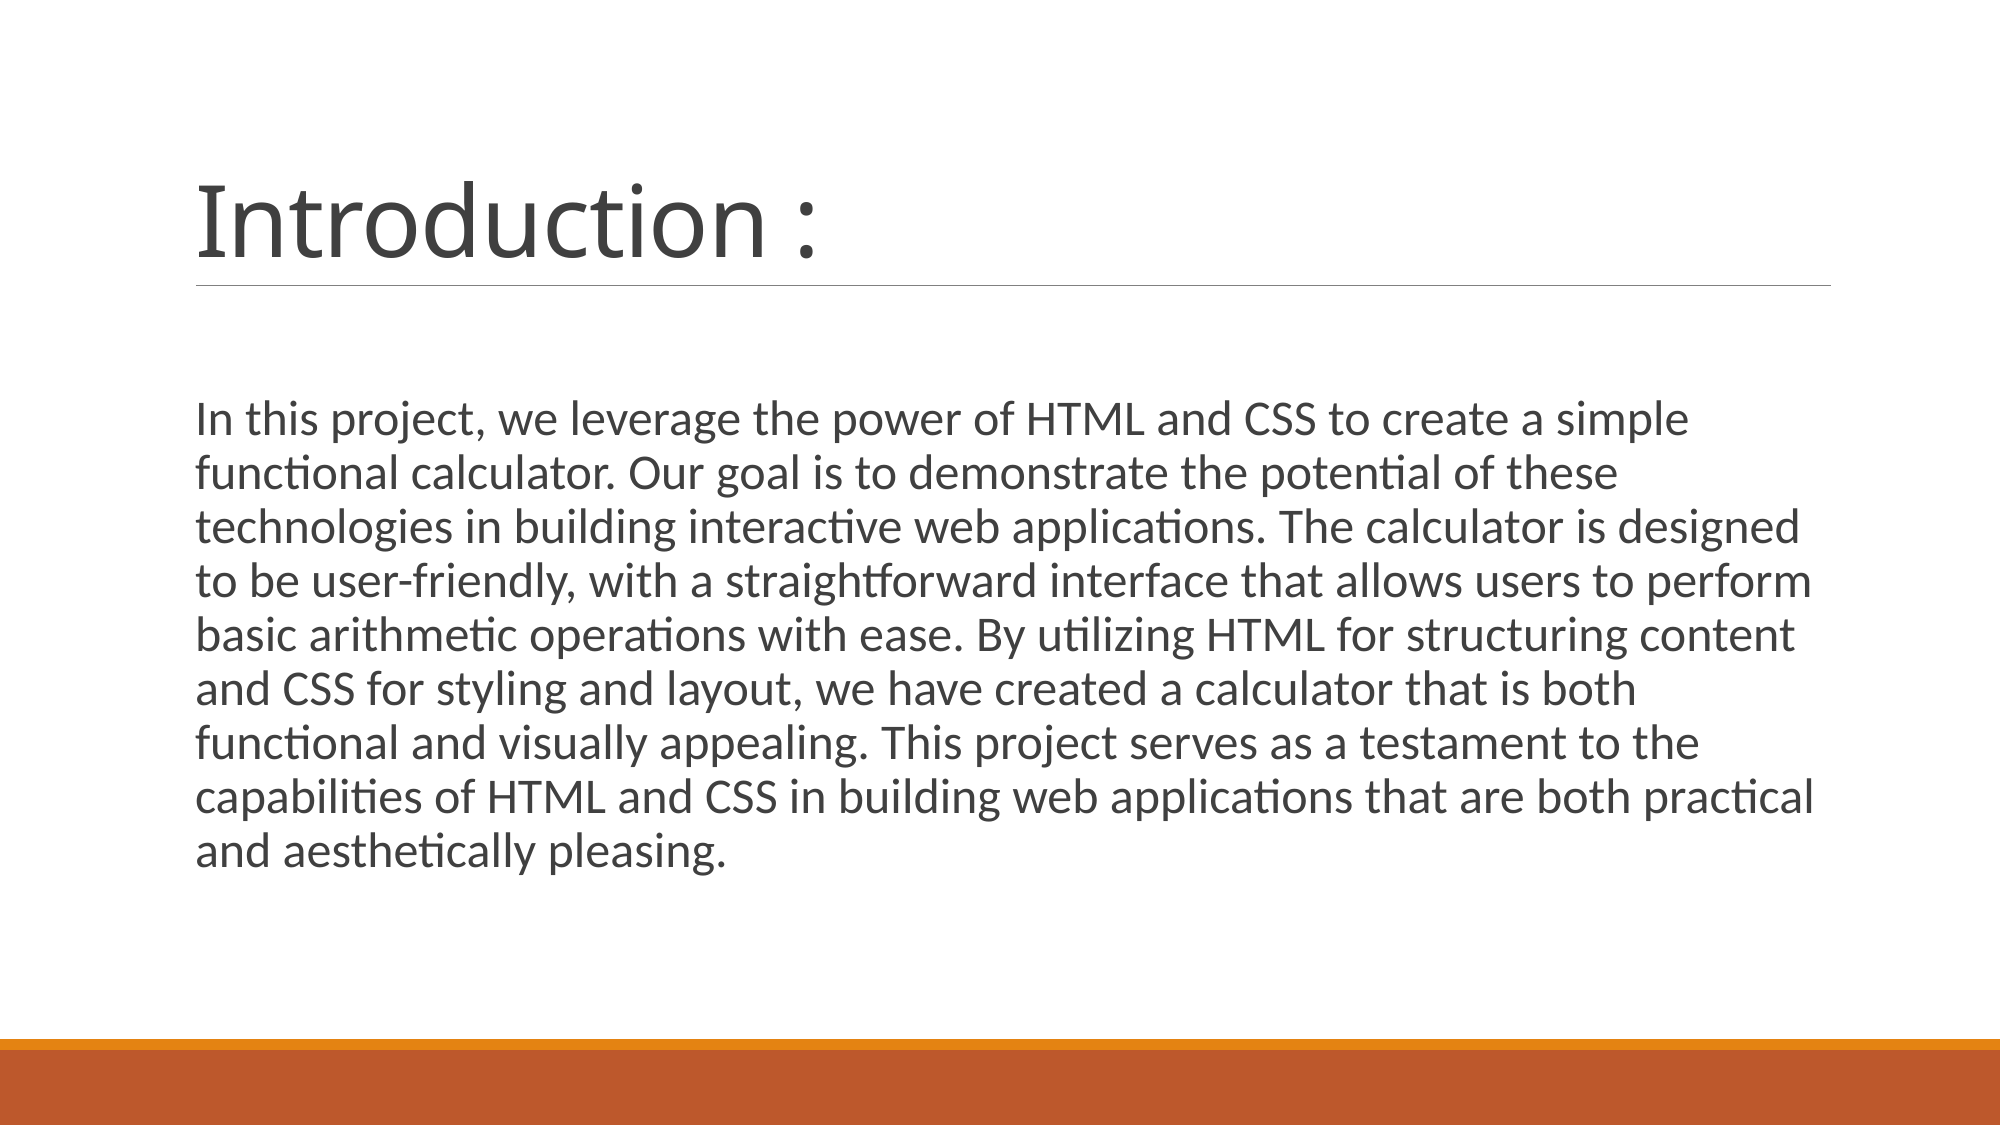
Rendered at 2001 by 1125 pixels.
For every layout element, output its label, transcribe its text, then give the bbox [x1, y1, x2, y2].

list In this project, we leverage the power of HTML and CSS to create a simple functional calculator. Our goal is to demonstrate the potential of these technologies in building interactive web applications. The calculator is designed to be user-friendly, with a straightforward interface that allows users to perform basic arithmetic operations with ease. By utilizing HTML for structuring content and CSS for styling and layout, we have created a calculator that is both functional and visually appealing. This project serves as a testament to the capabilities of HTML and CSS in building web applications that are both practical and aesthetically pleasing. [180, 384, 1830, 956]
title Introduction : [180, 47, 1830, 285]
